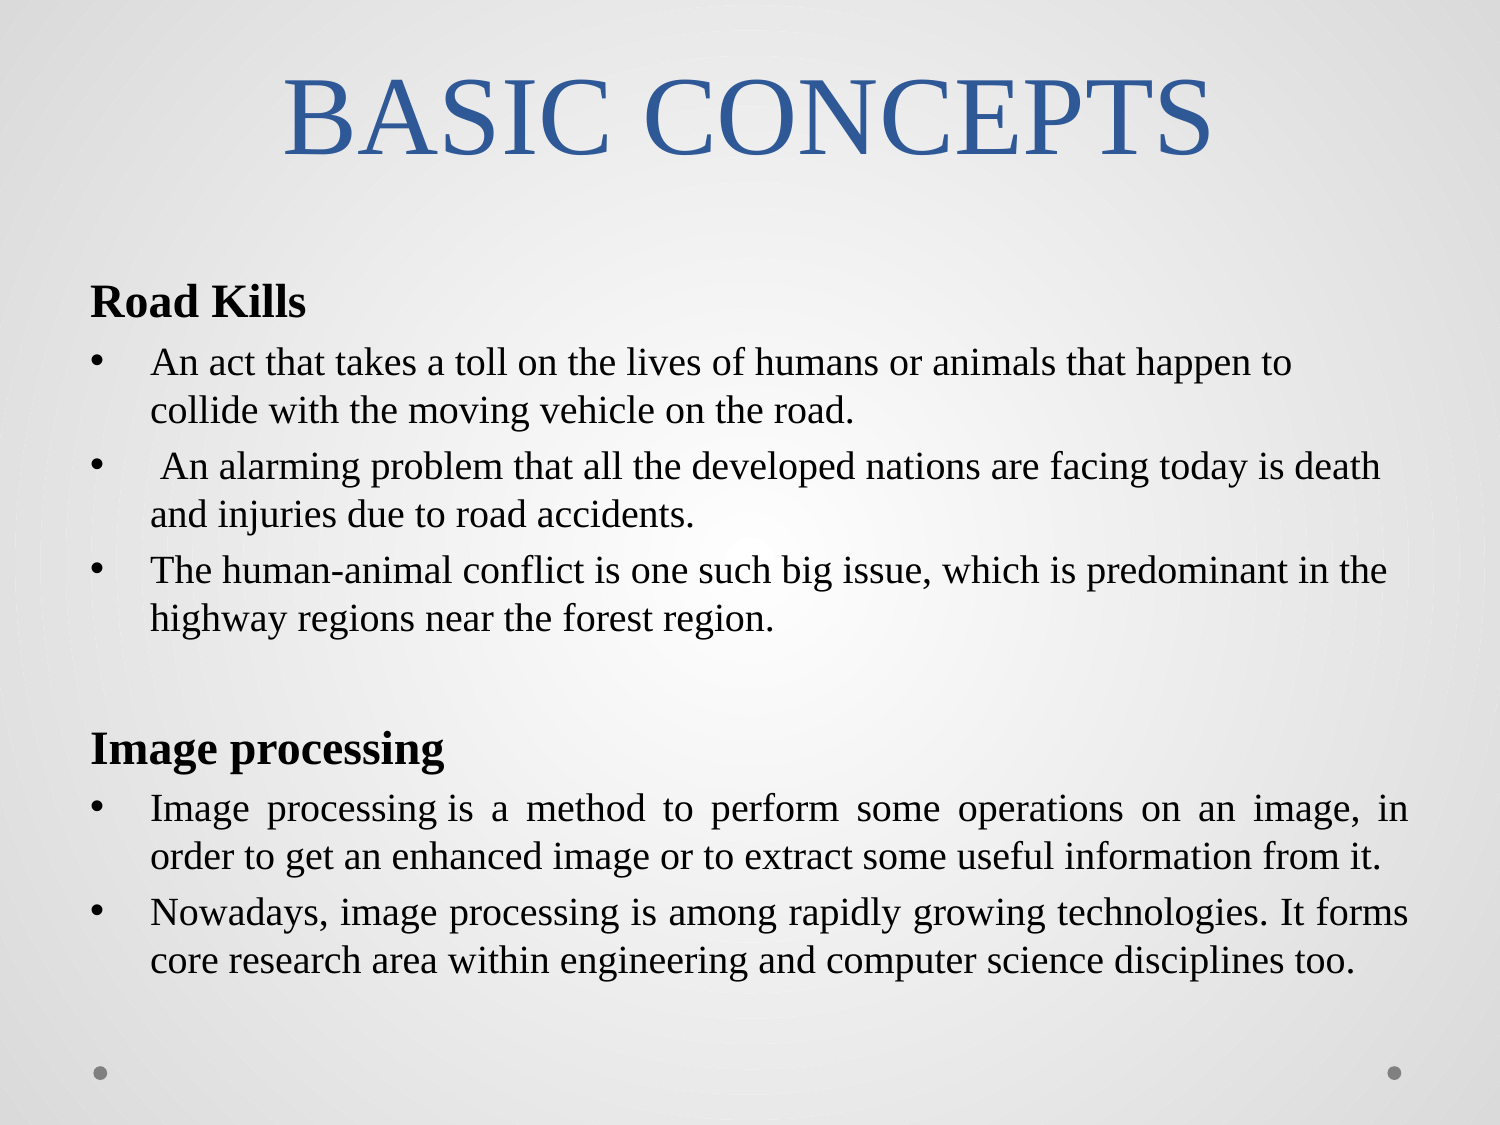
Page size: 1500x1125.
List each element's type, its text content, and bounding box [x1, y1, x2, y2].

list Road Kills An act that takes a toll on the lives of humans or animals that happen to collide with the moving vehicle on the road. An alarming problem that all the developed nations are facing today is death and injuries due to road accidents. The human-animal conflict is one such big issue, which is predominant in the highway regions near the forest region. Image processing Image processing is a method to perform some operations on an image, in order to get an enhanced image or to extract some useful information from it. Nowadays, image processing is among rapidly growing technologies. It forms core research area within engineering and computer science disciplines too. [75, 262, 1425, 1005]
title BASIC CONCEPTS [75, 0, 1425, 185]
